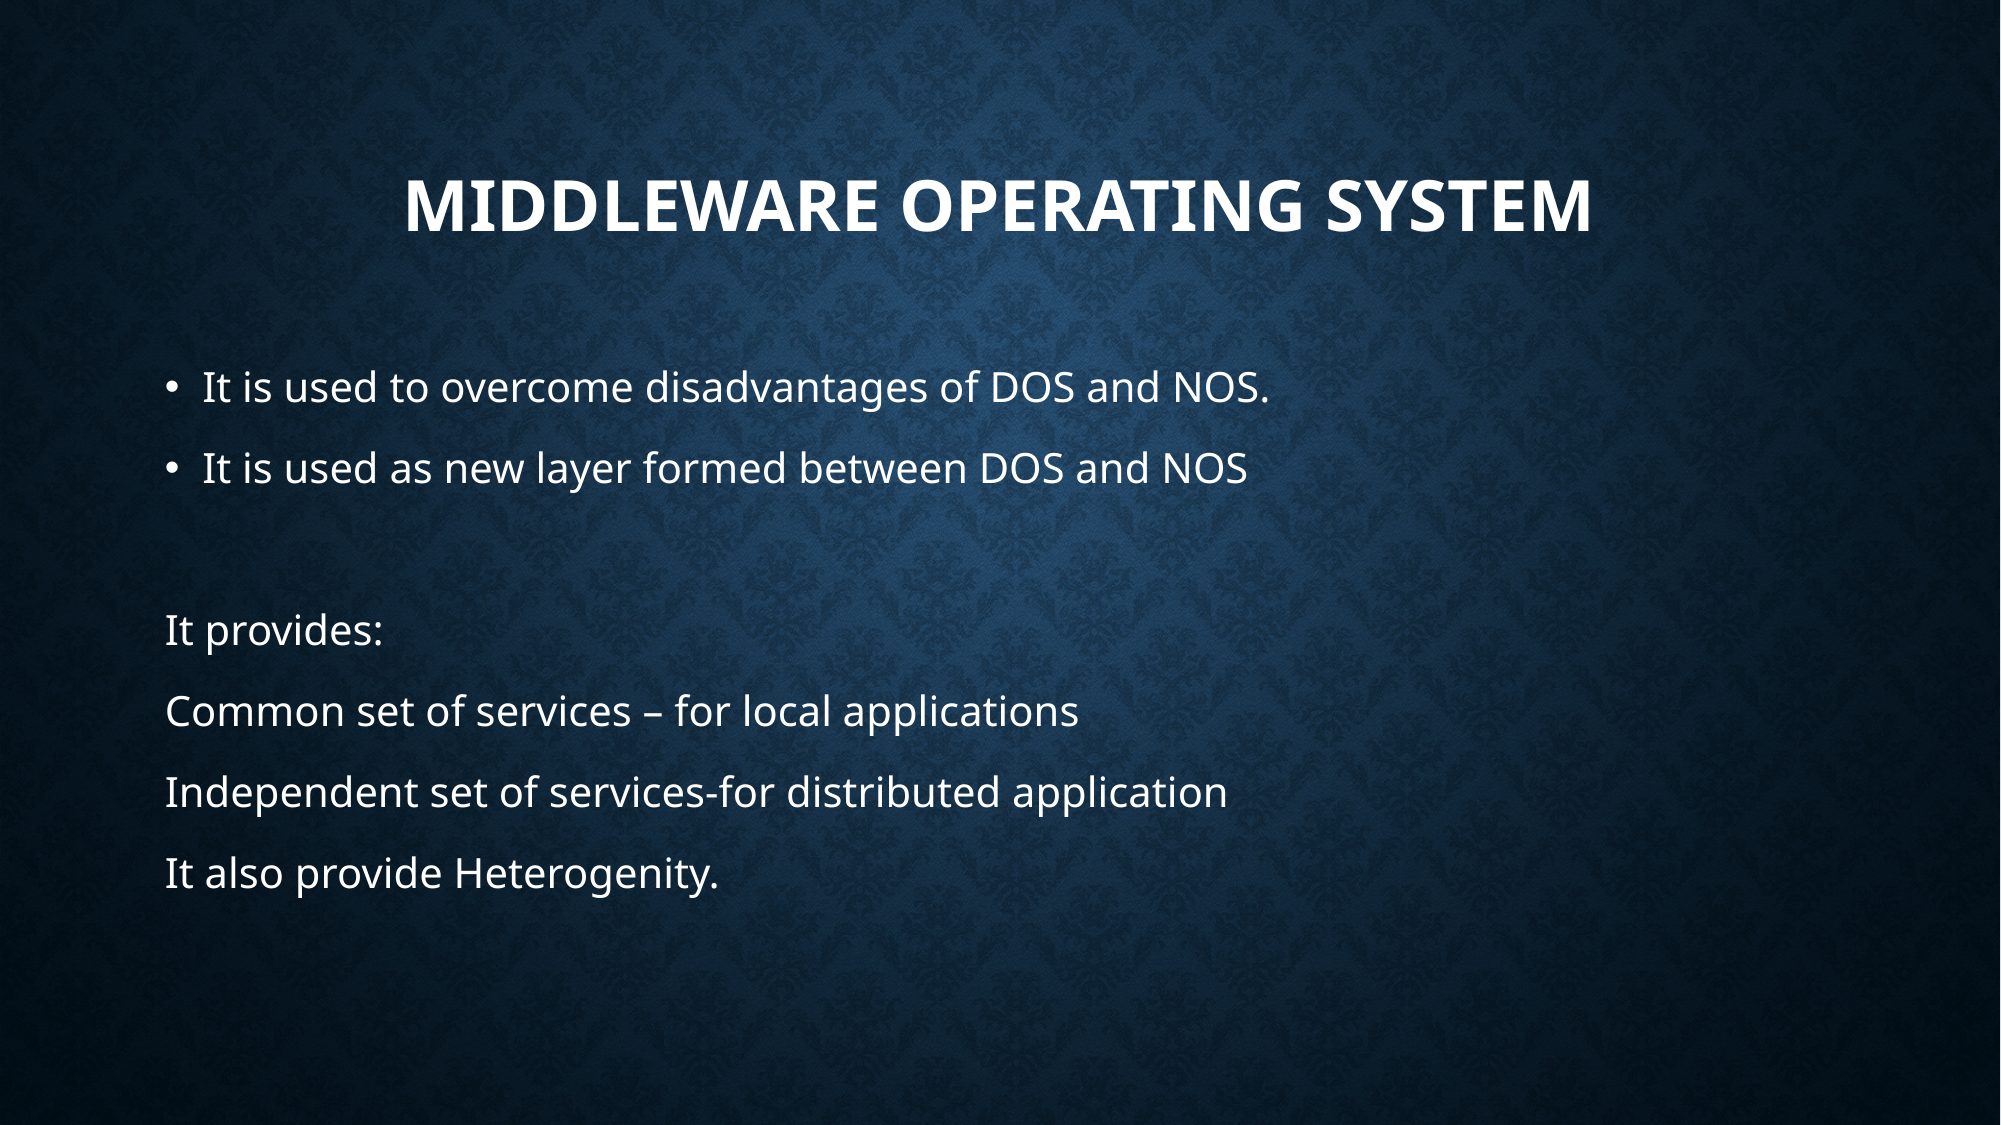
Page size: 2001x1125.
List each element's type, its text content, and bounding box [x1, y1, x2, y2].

list It is used to overcome disadvantages of DOS and NOS. It is used as new layer formed between DOS and NOS It provides: Common set of services – for local applications Independent set of services-for distributed application It also provide Heterogenity. [149, 343, 1849, 1050]
title Middleware OPERATING SYSTEM [149, 99, 1849, 318]
